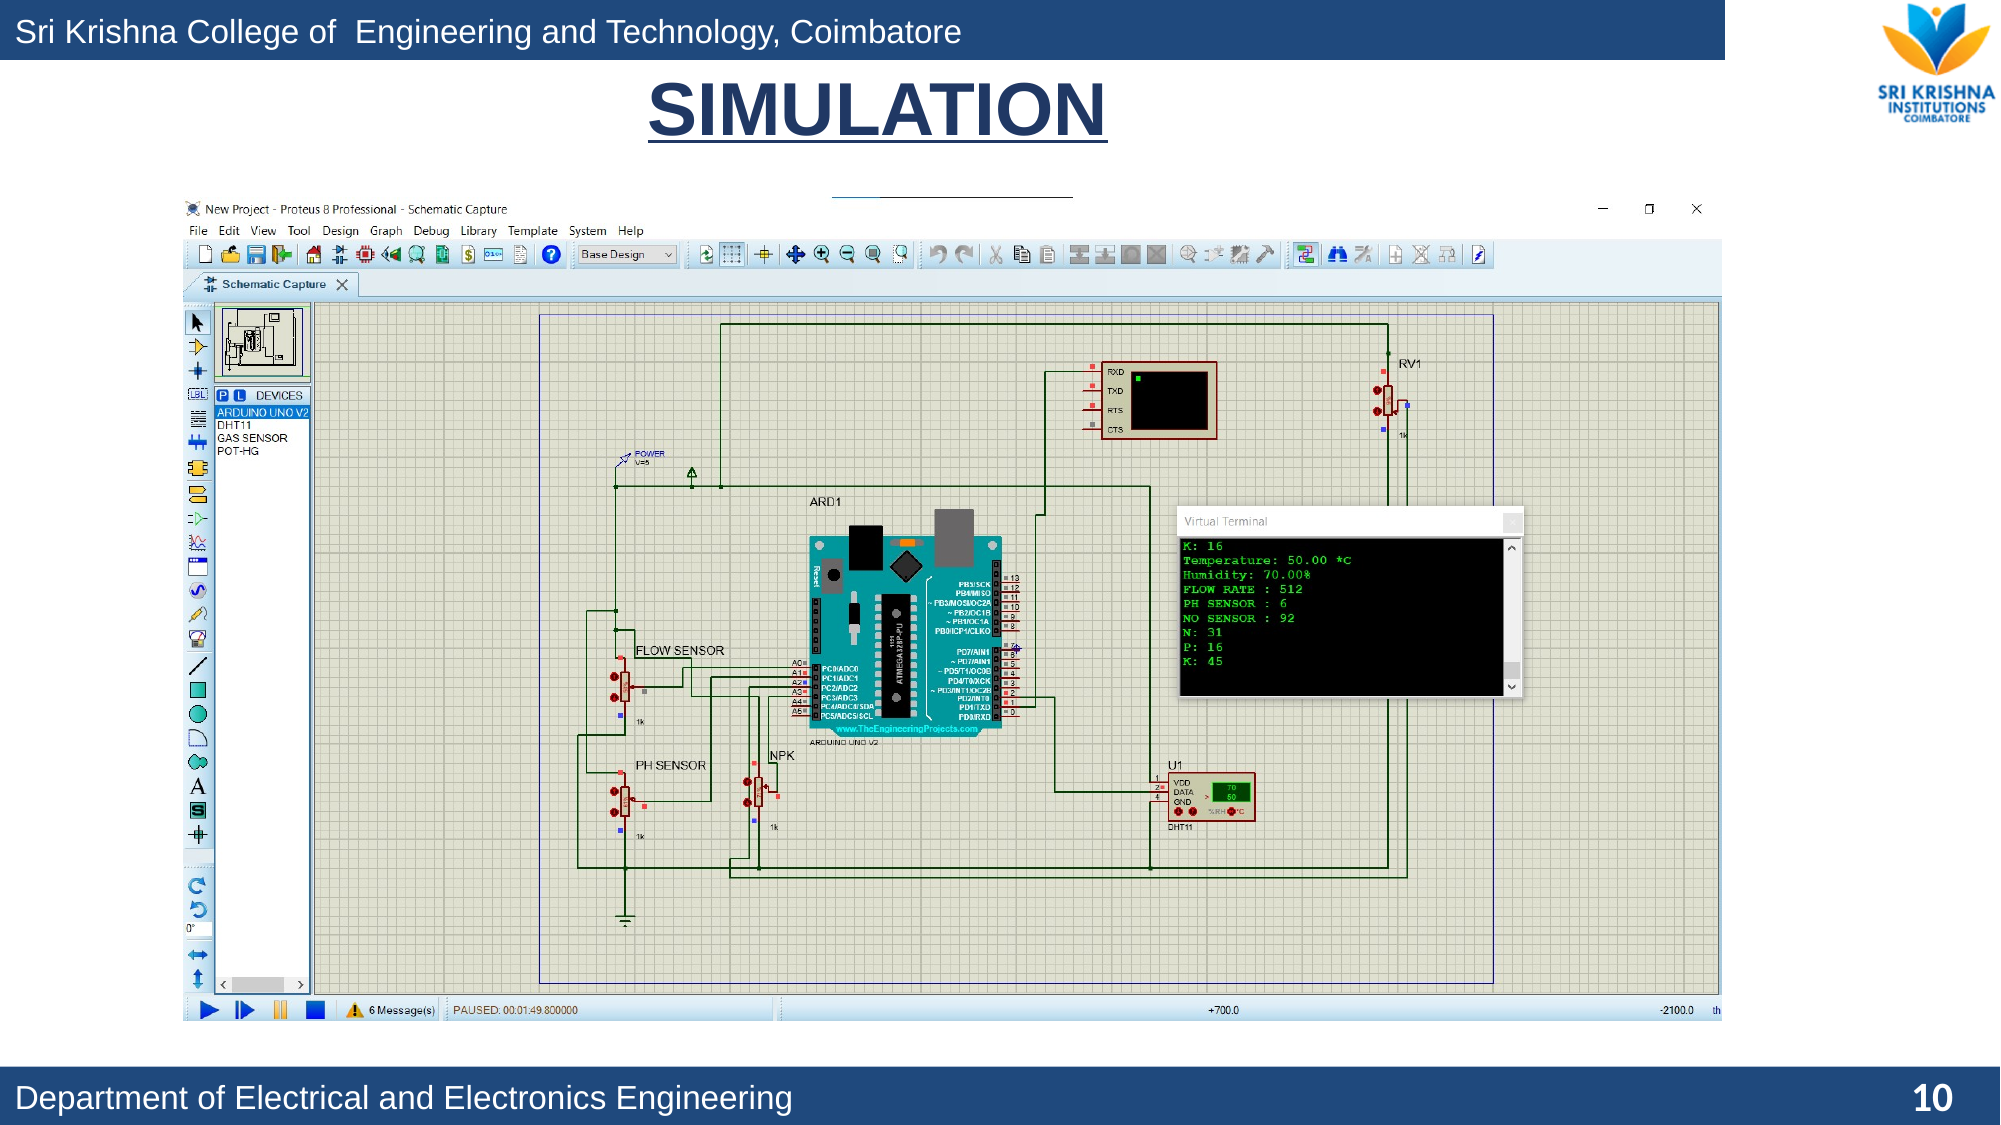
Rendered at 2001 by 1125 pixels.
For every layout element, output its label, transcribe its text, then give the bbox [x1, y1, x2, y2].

picture [1862, 0, 2000, 141]
list SIMULATION [50, 63, 1908, 1046]
picture [183, 197, 1722, 1021]
